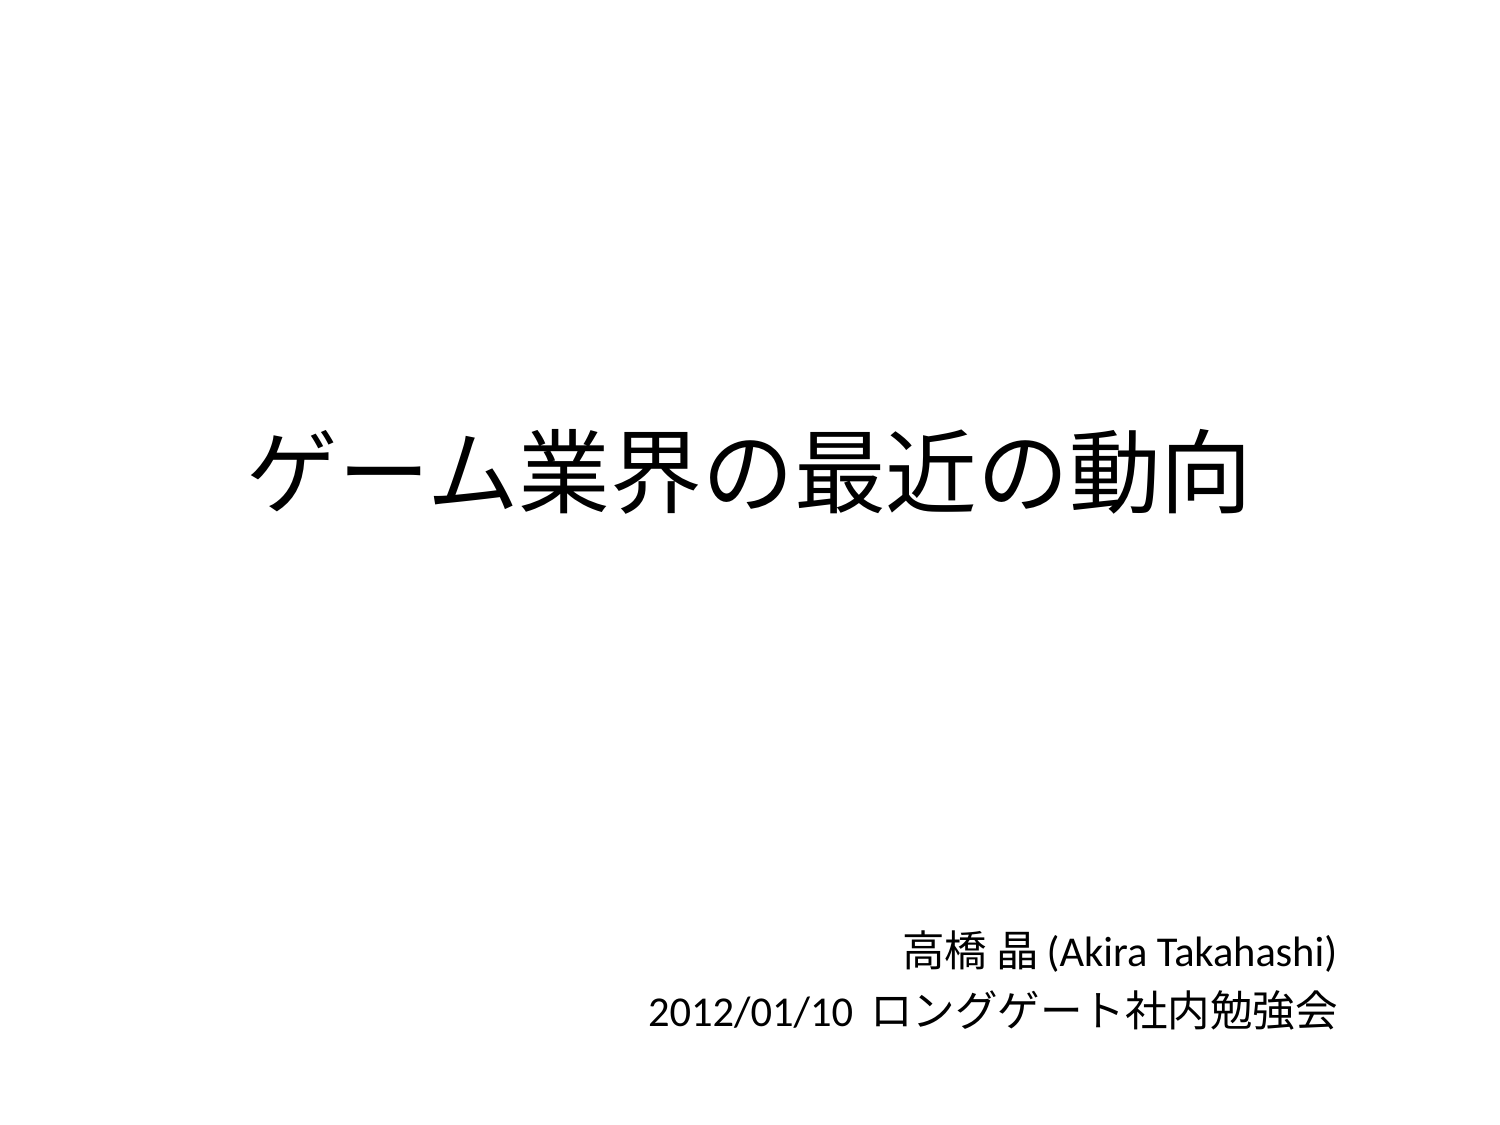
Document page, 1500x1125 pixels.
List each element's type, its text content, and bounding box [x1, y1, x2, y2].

subtitle 高橋 晶(Akira Takahashi) 2012/01/10 ロングゲート社内勉強会 [631, 916, 1353, 1059]
title ゲーム業界の最近の動向 [112, 349, 1388, 591]
